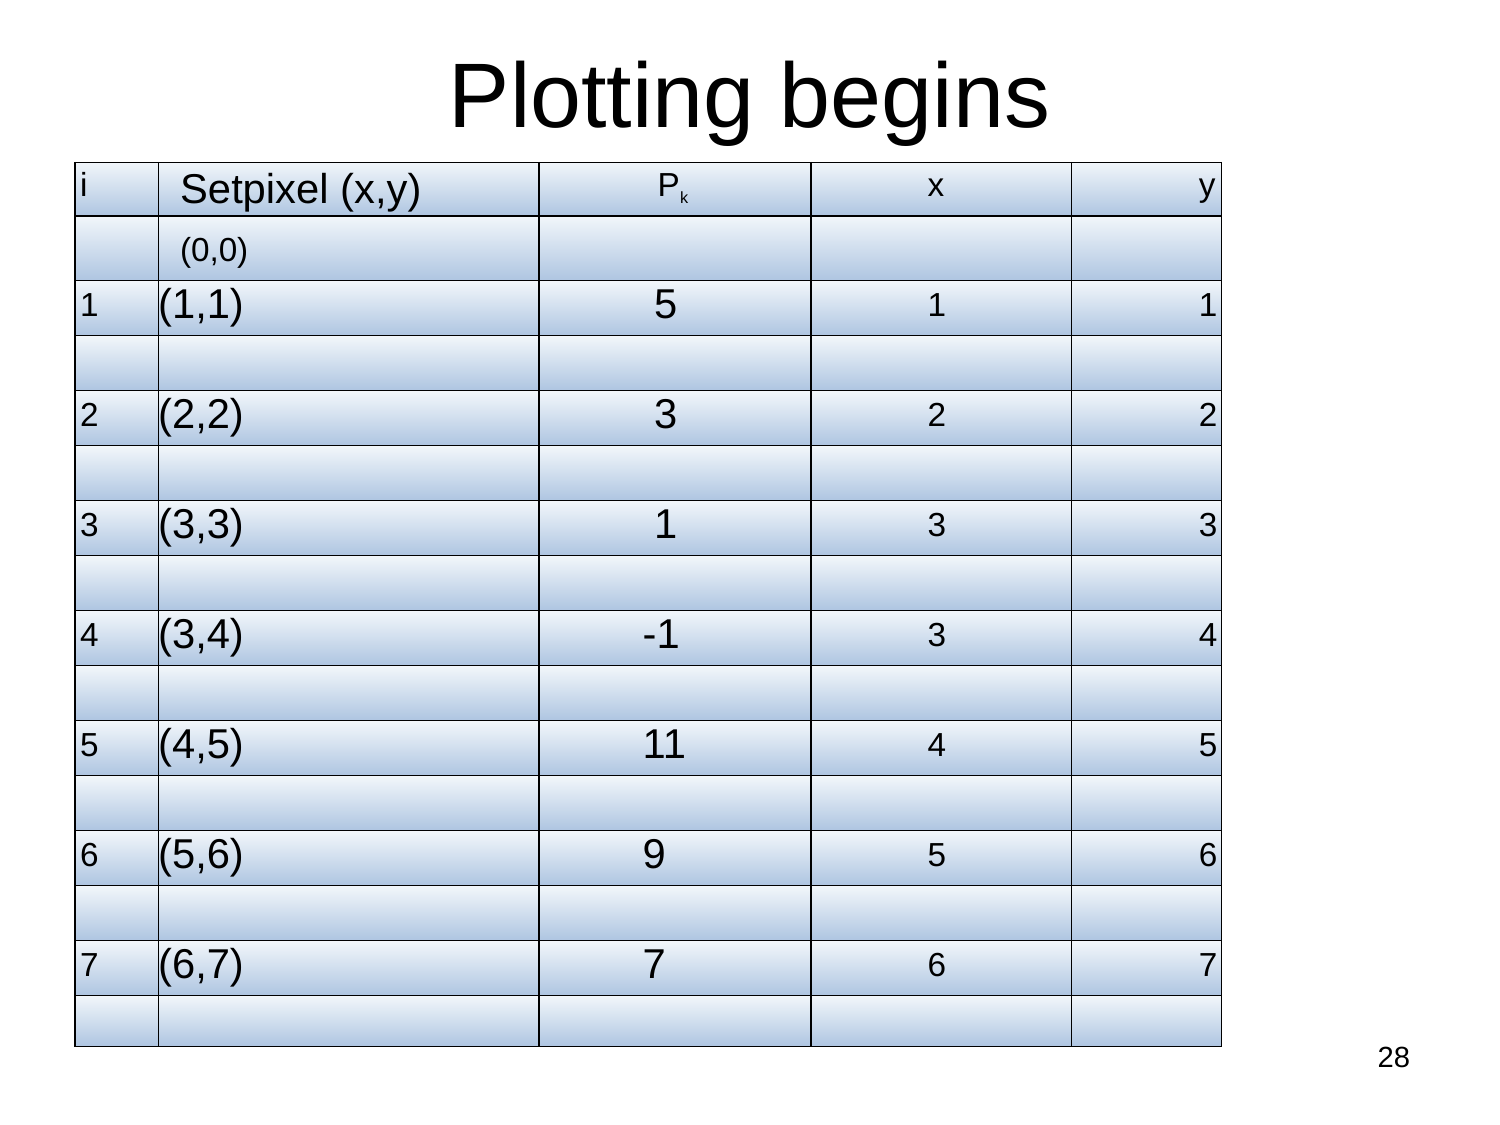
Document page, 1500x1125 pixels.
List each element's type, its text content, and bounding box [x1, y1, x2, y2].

table_cell 6 [1072, 831, 1221, 885]
table_cell (3,4) [159, 611, 538, 665]
slide_number ‹#› [1371, 1032, 1417, 1125]
table_cell 9 [540, 831, 810, 885]
table_cell 11 [540, 721, 810, 775]
table_cell [76, 666, 158, 720]
table_cell 4 [812, 721, 1071, 775]
table_cell [812, 666, 1071, 720]
table_cell 2 [76, 391, 158, 445]
table_cell 3 [812, 501, 1071, 555]
table_cell (4,5) [159, 721, 538, 775]
table_cell [1072, 217, 1221, 280]
table_cell [540, 886, 810, 940]
table_cell [159, 556, 538, 610]
table_cell [1072, 666, 1221, 720]
table_cell 1 [1072, 281, 1221, 335]
table_cell [812, 336, 1071, 390]
table_cell [1072, 446, 1221, 500]
table_cell 3 [812, 611, 1071, 665]
table_cell [540, 336, 810, 390]
table_cell [540, 217, 810, 280]
table_header i [76, 163, 158, 215]
table_cell [159, 886, 538, 940]
table_cell 2 [812, 391, 1071, 445]
table_cell 7 [540, 941, 810, 995]
table_cell [76, 217, 158, 280]
table_cell [812, 886, 1071, 940]
table_cell 5 [1072, 721, 1221, 775]
table_cell 4 [76, 611, 158, 665]
table_cell [1072, 886, 1221, 940]
title Plotting begins [446, 34, 1053, 162]
table_cell (3,3) [159, 501, 538, 555]
table_cell [540, 776, 810, 830]
table_cell [76, 446, 158, 500]
table_header x [812, 163, 1071, 215]
table_cell [76, 336, 158, 390]
table_cell [76, 776, 158, 830]
table_cell [1072, 556, 1221, 610]
table_cell -1 [540, 611, 810, 665]
table_cell [540, 996, 810, 1046]
table_cell [76, 556, 158, 610]
table_header Setpixel (x,y) [159, 163, 538, 215]
table_cell (0,0) [159, 217, 538, 280]
table_cell 5 [812, 831, 1071, 885]
table_cell (6,7) [159, 941, 538, 995]
table_cell 3 [540, 391, 810, 445]
table_cell 3 [76, 501, 158, 555]
table_cell [812, 996, 1071, 1046]
table_cell [159, 776, 538, 830]
table_cell [159, 666, 538, 720]
table_cell [812, 556, 1071, 610]
table_cell [76, 996, 158, 1046]
table_cell [76, 886, 158, 940]
table_cell 3 [1072, 501, 1221, 555]
table_cell 5 [540, 281, 810, 335]
table_cell [540, 666, 810, 720]
table_cell (1,1) [159, 281, 538, 335]
table_cell [540, 446, 810, 500]
table_cell [1072, 776, 1221, 830]
table_cell (5,6) [159, 831, 538, 885]
table_cell [540, 556, 810, 610]
table_cell [1072, 996, 1221, 1046]
table_cell [159, 336, 538, 390]
table_cell [159, 996, 538, 1046]
table_cell [812, 446, 1071, 500]
table_cell [812, 776, 1071, 830]
table_cell 7 [1072, 941, 1221, 995]
table_cell [1072, 336, 1221, 390]
table_header Pk [540, 163, 810, 215]
table_cell 6 [812, 941, 1071, 995]
table_cell 7 [76, 941, 158, 995]
table_cell 2 [1072, 391, 1221, 445]
table_cell (2,2) [159, 391, 538, 445]
table_cell [812, 217, 1071, 280]
table_cell 1 [812, 281, 1071, 335]
table_cell 1 [540, 501, 810, 555]
table_cell 6 [76, 831, 158, 885]
table_cell [159, 446, 538, 500]
table_cell 1 [76, 281, 158, 335]
table_cell 4 [1072, 611, 1221, 665]
table_header y [1072, 163, 1221, 215]
table_cell 5 [76, 721, 158, 775]
